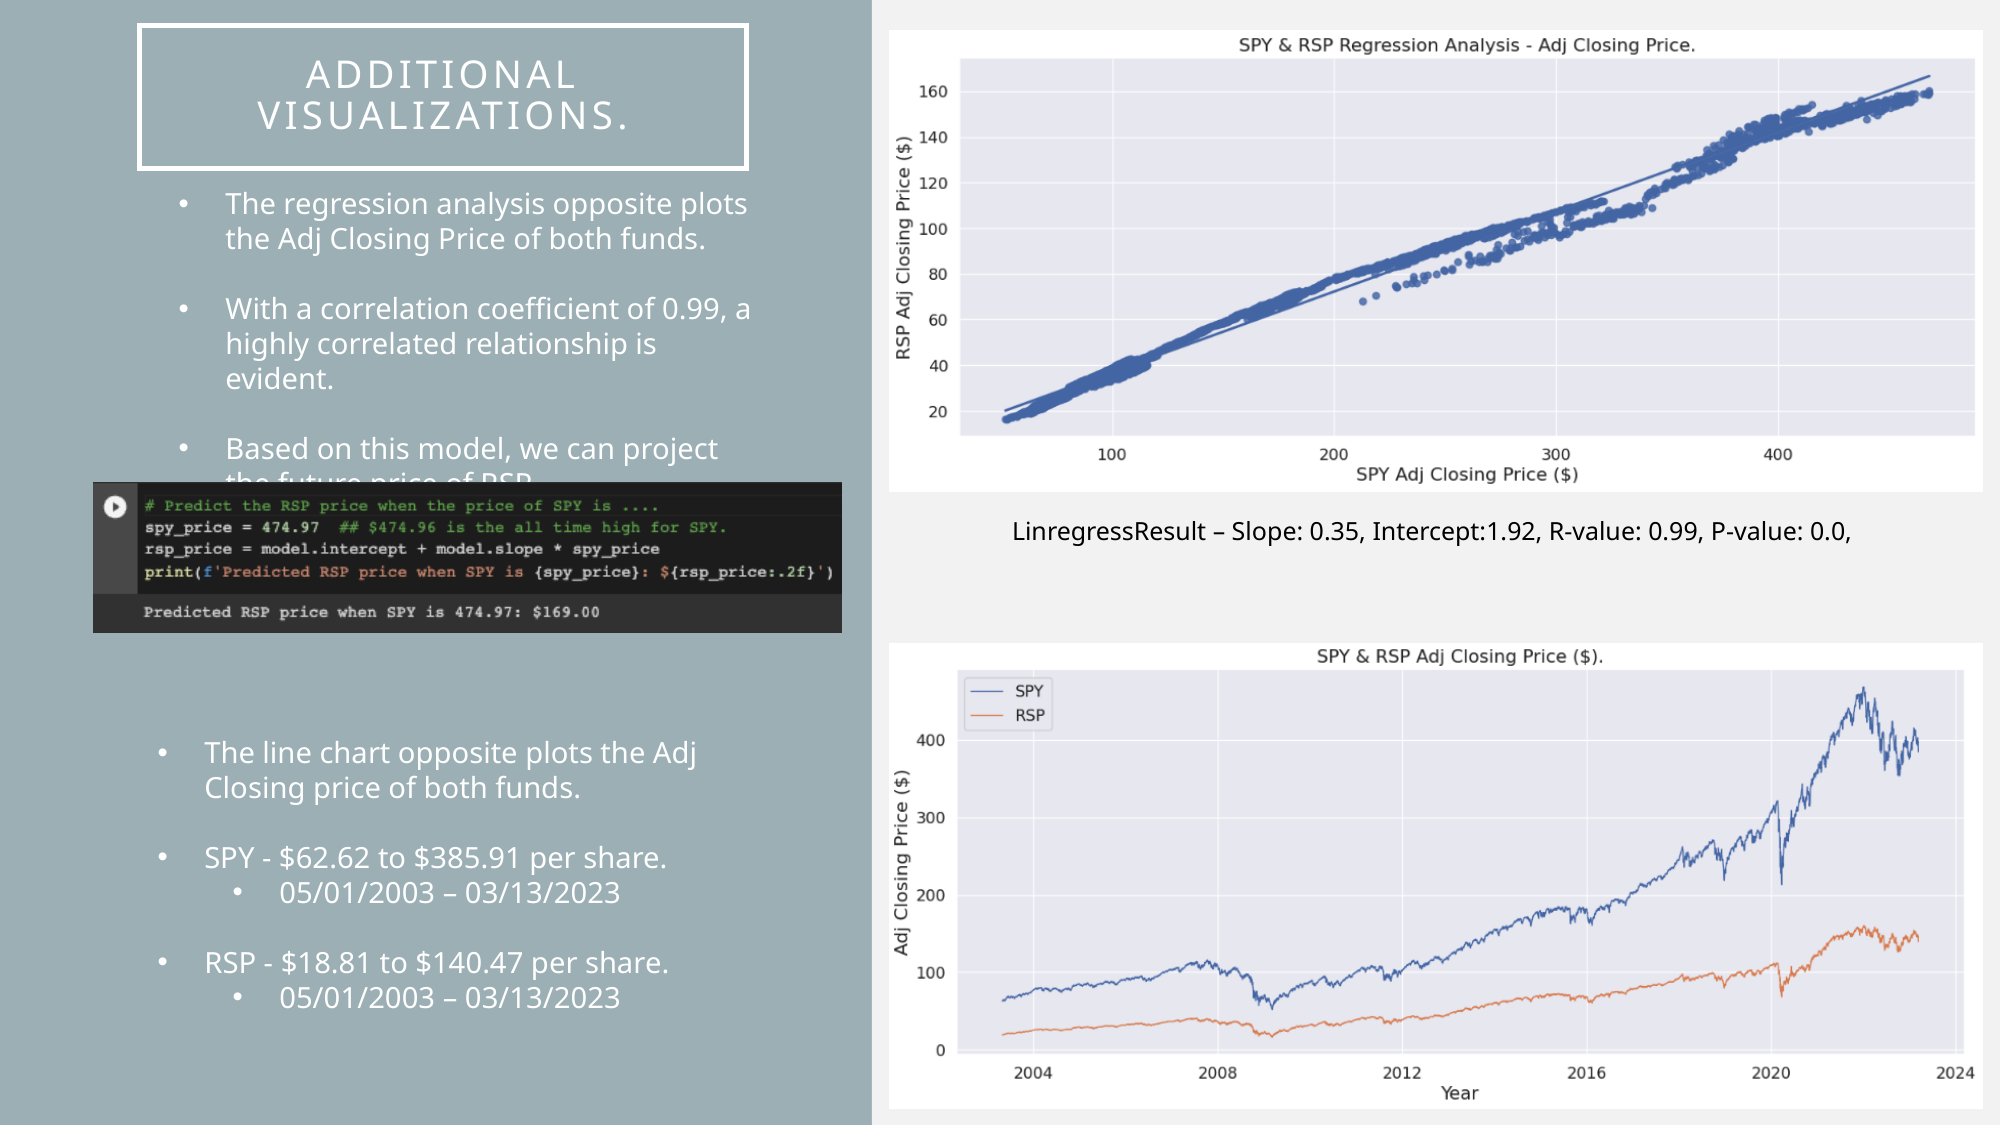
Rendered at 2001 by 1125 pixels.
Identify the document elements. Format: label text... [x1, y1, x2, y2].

text_box [871, 0, 2000, 1125]
title Additional Visualizations. [137, 23, 749, 171]
picture [889, 643, 1983, 1109]
text_box The regression analysis opposite plots the Adj Closing Price of both funds. With a correlation coefficient of 0.99, a highly correlated relationship is evident. Based on this model, we can project the future price of RSP. [163, 178, 771, 482]
picture [889, 30, 1983, 492]
text_box The line chart opposite plots the Adj Closing price of both funds. SPY - $62.62 to $385.91 per share. 05/01/2003 – 03/13/2023 RSP - $18.81 to $140.47 per share. 05/01/2003 – 03/13/2023 [142, 726, 750, 1022]
text_box LinregressResult – Slope: 0.35, Intercept:1.92, R-value: 0.99, P-value: 0.0, [889, 508, 1983, 553]
picture [92, 482, 842, 633]
